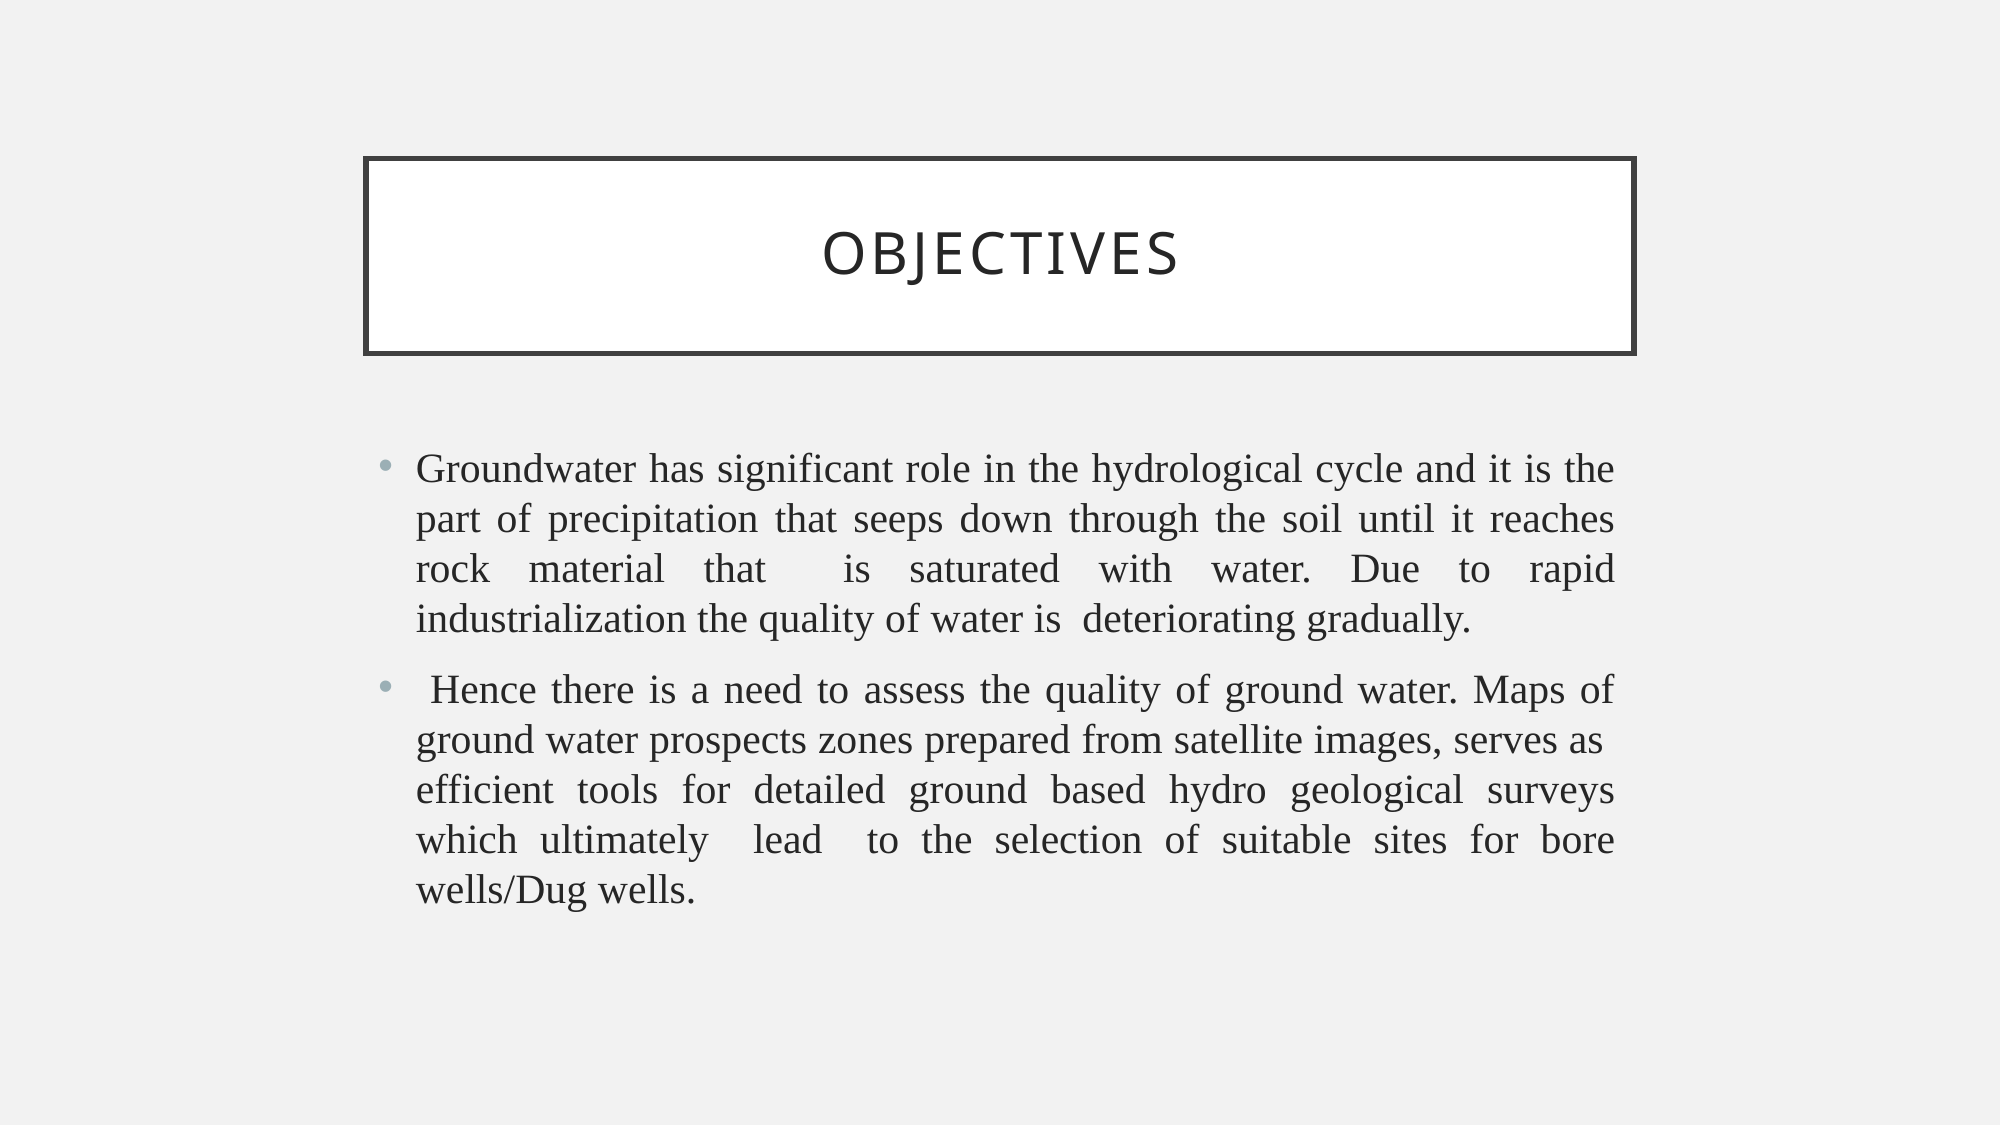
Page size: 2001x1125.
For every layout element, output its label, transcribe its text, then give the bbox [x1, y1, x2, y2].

list Groundwater has significant role in the hydrological cycle and it is the part of precipitation that seeps down through the soil until it reaches rock material that is saturated with water. Due to rapid industrialization the quality of water is deteriorating gradually. Hence there is a need to assess the quality of ground water. Maps of ground water prospects zones prepared from satellite images, serves as efficient tools for detailed ground based hydro geological surveys which ultimately lead to the selection of suitable sites for bore wells/Dug wells. [363, 432, 1632, 1022]
title OBJECTIVES [363, 156, 1637, 356]
